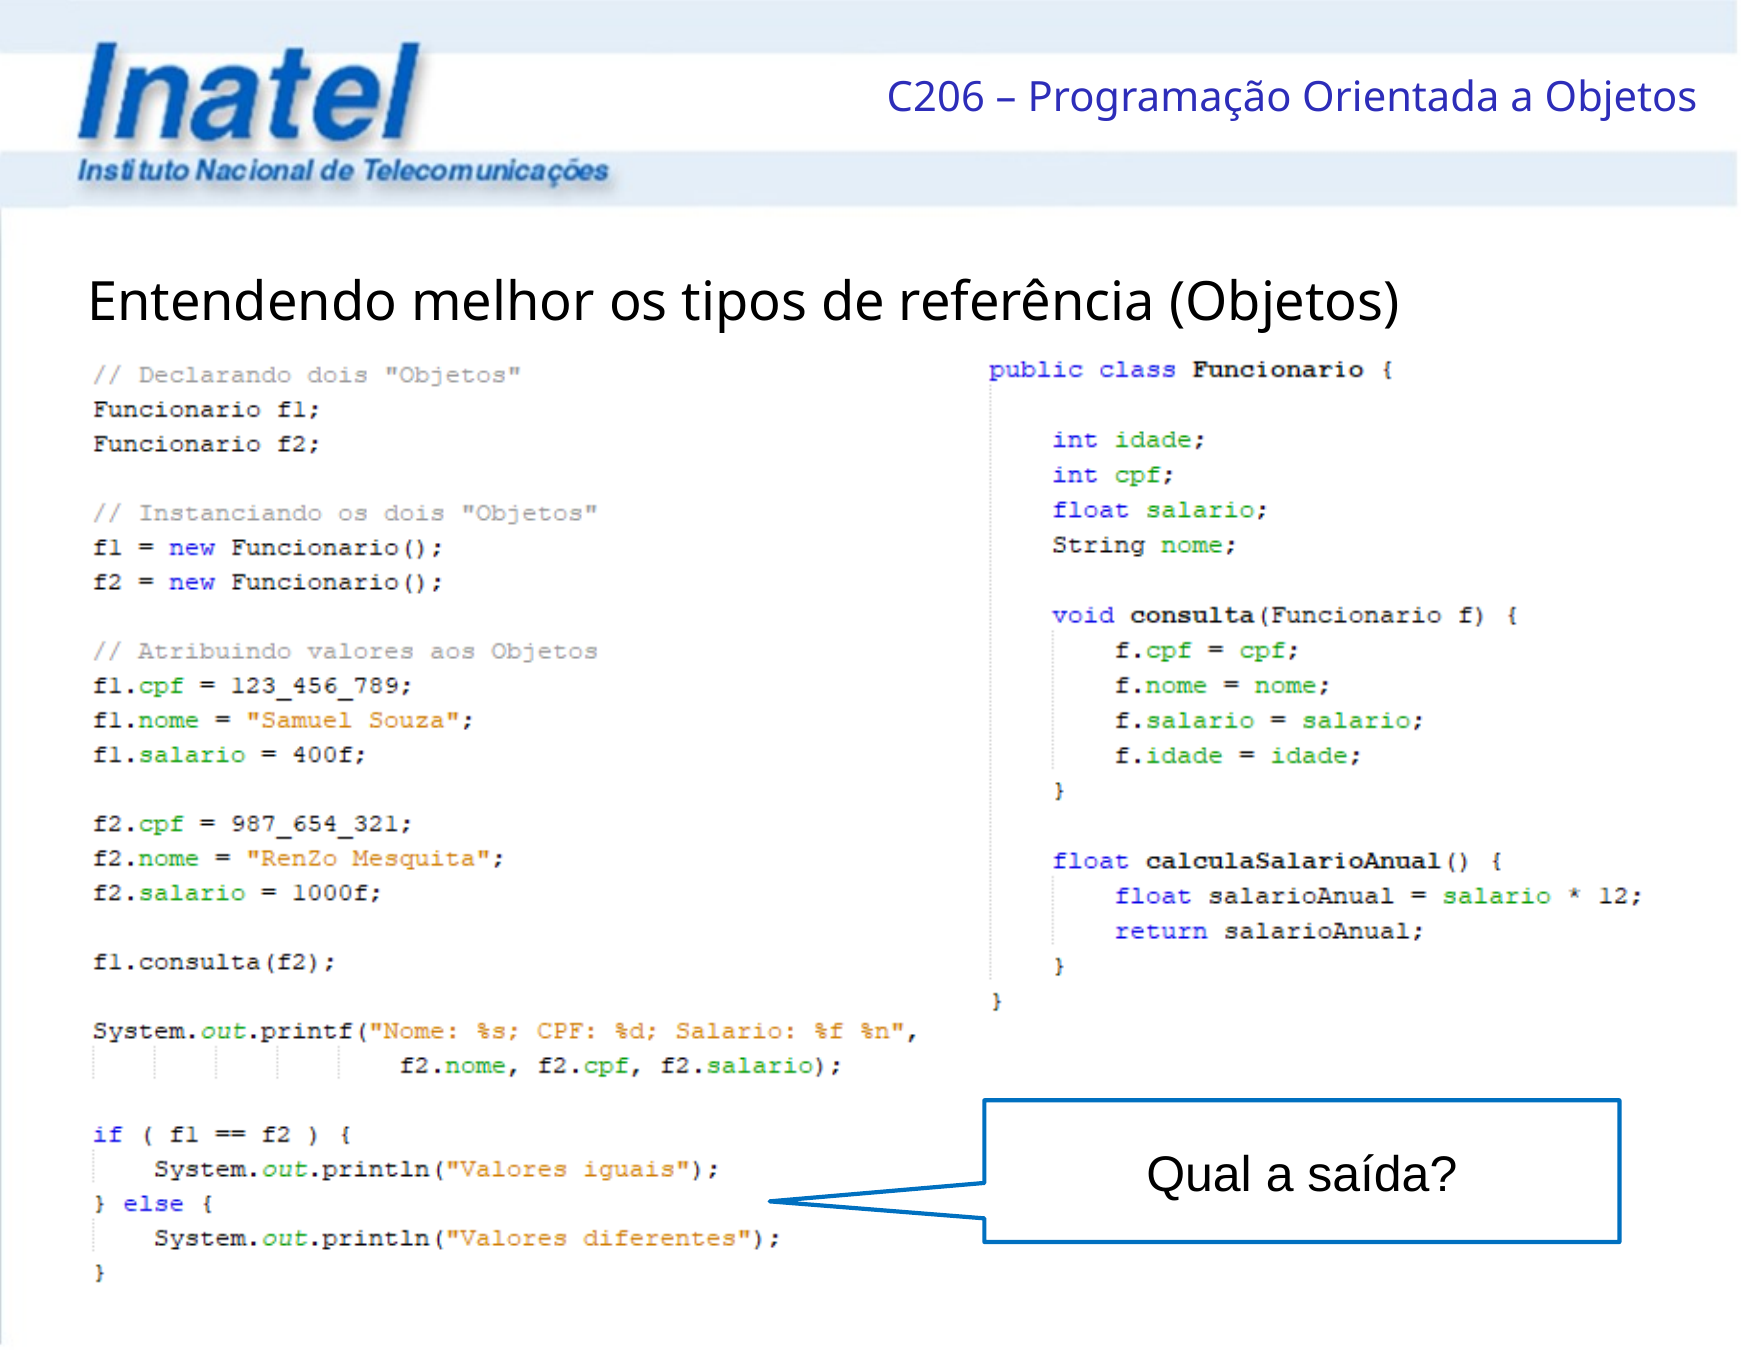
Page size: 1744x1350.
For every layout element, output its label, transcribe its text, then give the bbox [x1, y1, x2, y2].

text_box Qual a saída? [932, 1098, 1622, 1245]
picture [0, 0, 1744, 1350]
title Entendendo melhor os tipos de referência (Objetos) [87, 251, 1657, 355]
